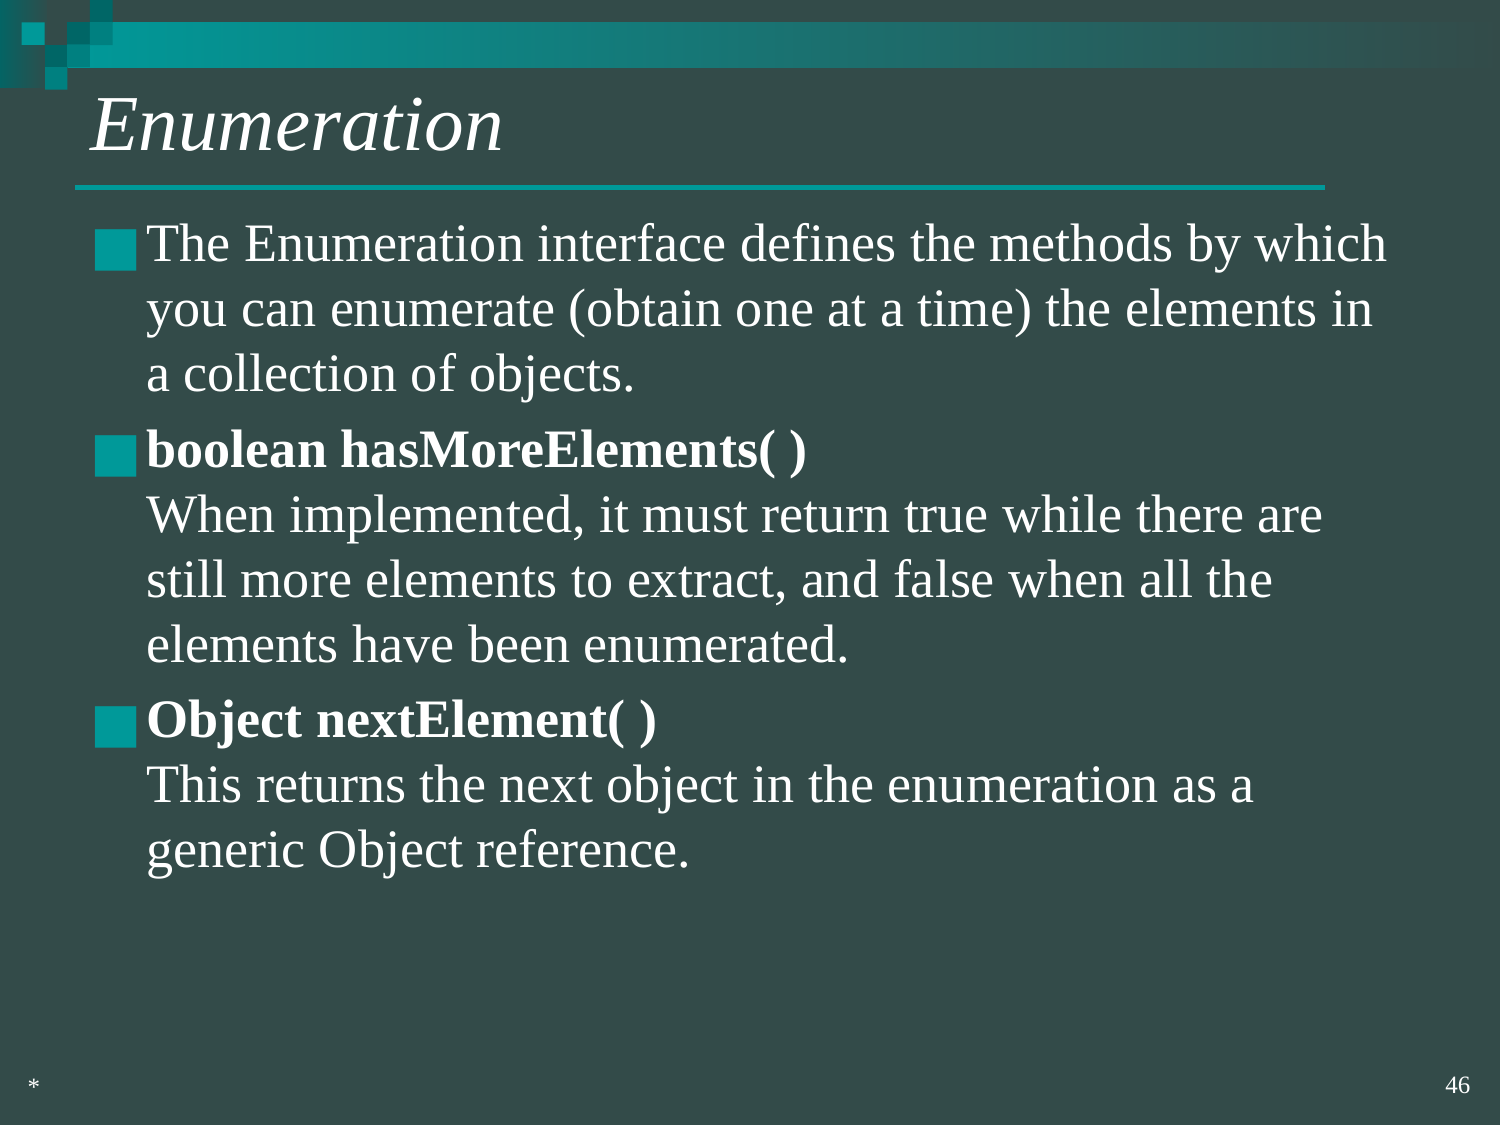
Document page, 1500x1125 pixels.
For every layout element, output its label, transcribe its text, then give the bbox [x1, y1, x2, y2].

list The Enumeration interface defines the methods by which you can enumerate (obtain one at a time) the elements in a collection of objects. boolean hasMoreElements( ) When implemented, it must return true while there are still more elements to extract, and false when all the elements have been enumerated. Object nextElement( ) This returns the next object in the enumeration as a generic Object reference. [75, 200, 1425, 1038]
title Enumeration [75, 37, 1425, 200]
text_box ‹#› [1135, 1056, 1486, 1107]
